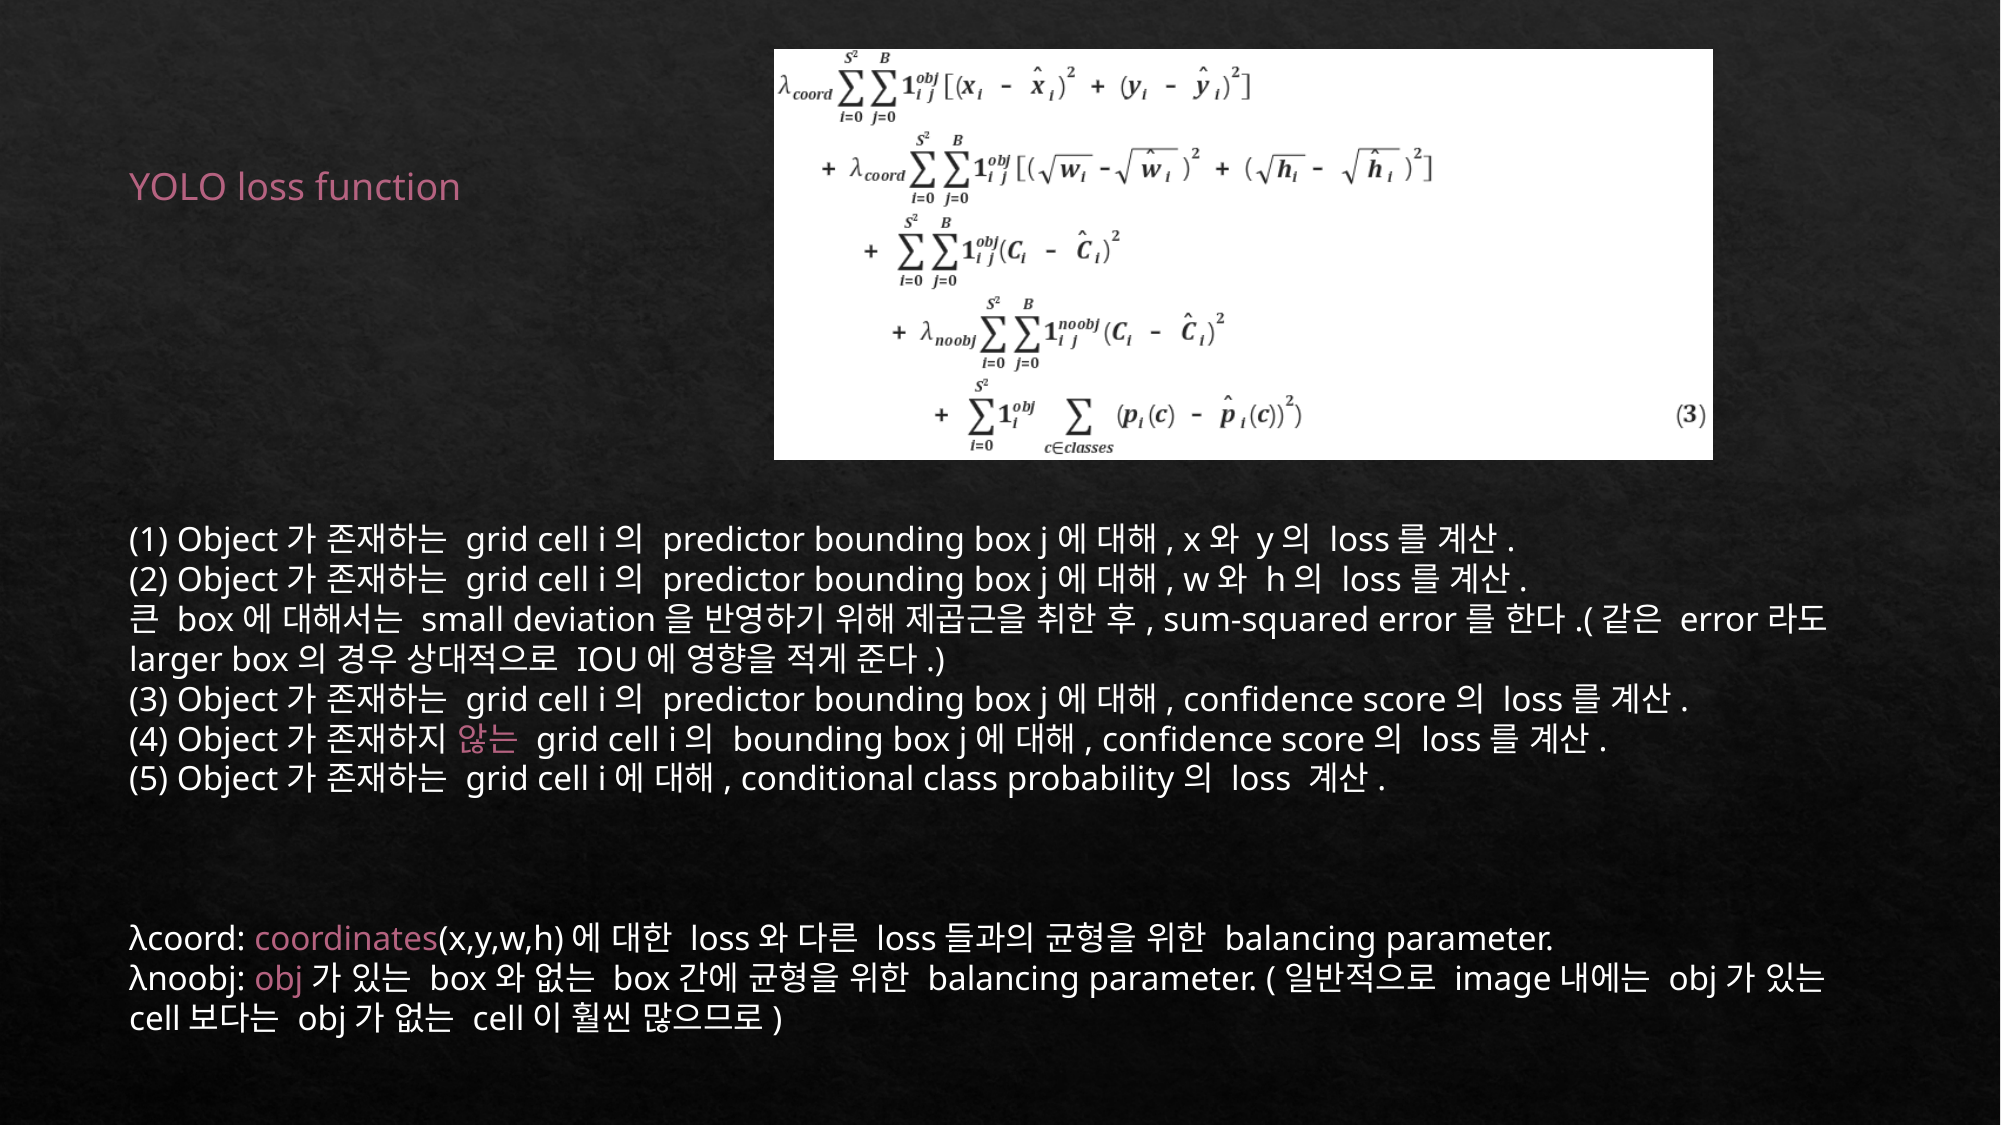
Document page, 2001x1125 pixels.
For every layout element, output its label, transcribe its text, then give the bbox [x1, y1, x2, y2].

text_box YOLO loss function (1) Object가 존재하는 grid cell i의 predictor bounding box j에 대해, x와 y의 loss를 계산. (2) Object가 존재하는 grid cell i의 predictor bounding box j에 대해, w와 h의 loss를 계산. 큰 box에 대해서는 small deviation을 반영하기 위해 제곱근을 취한 후, sum-squared error를 한다.(같은 error라도 larger box의 경우 상대적으로 IOU에 영향을 적게 준다.) (3) Object가 존재하는 grid cell i의 predictor bounding box j에 대해, confidence score의 loss를 계산. (4) Object가 존재하지 않는 grid cell i의 bounding box j에 대해, confidence score의 loss를 계산. (5) Object가 존재하는 grid cell i에 대해, conditional class probability의 loss 계산. λcoord: coordinates(x,y,w,h)에 대한 loss와 다른 loss들과의 균형을 위한 balancing parameter. λnoobj: obj가 있는 box와 없는 box간에 균형을 위한 balancing parameter. (일반적으로 image내에는 obj가 있는 cell보다는 obj가 없는 cell이 훨씬 많으므로) [114, 155, 1849, 976]
picture [774, 49, 1713, 460]
